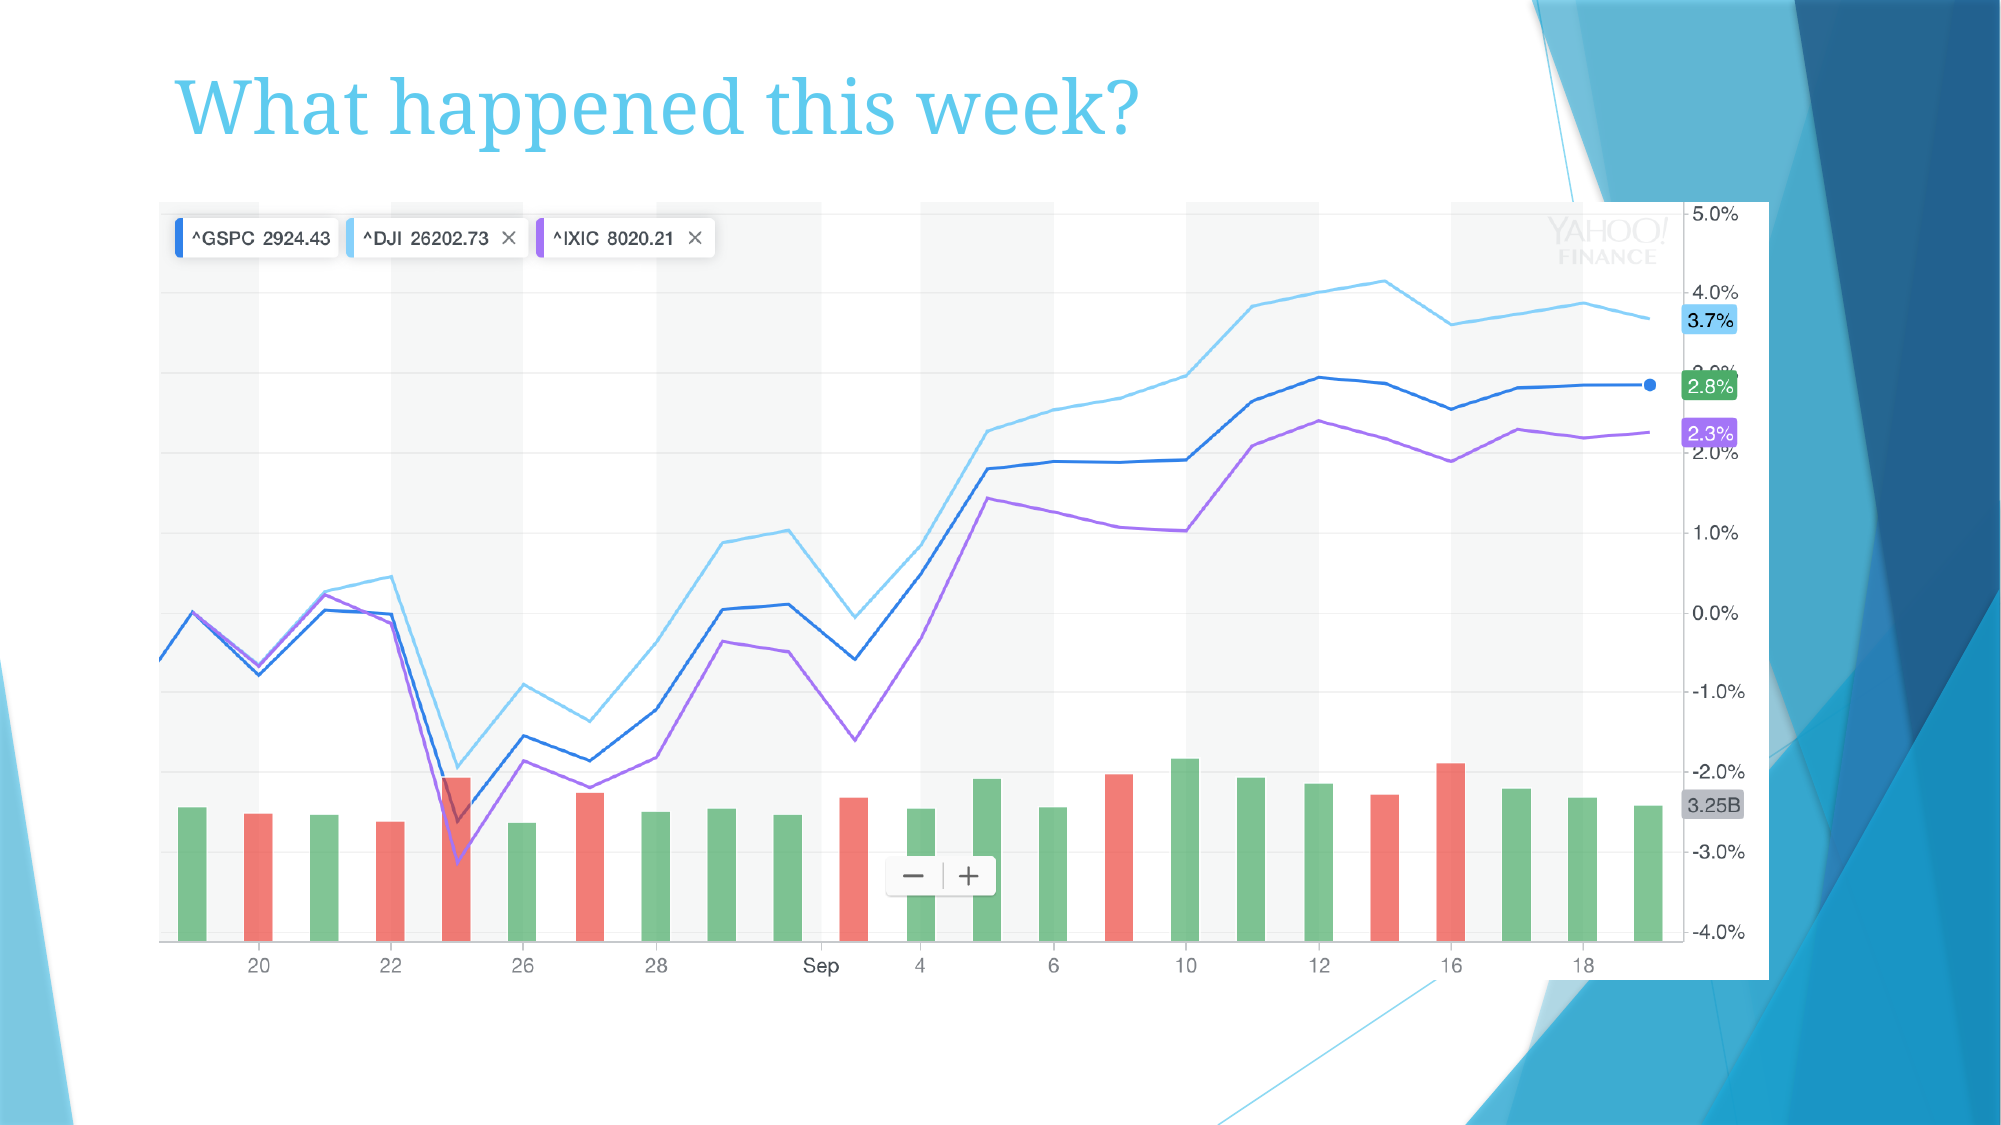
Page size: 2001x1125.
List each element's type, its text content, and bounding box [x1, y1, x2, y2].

title What happened this week? [159, 52, 1885, 270]
picture [159, 202, 1769, 980]
